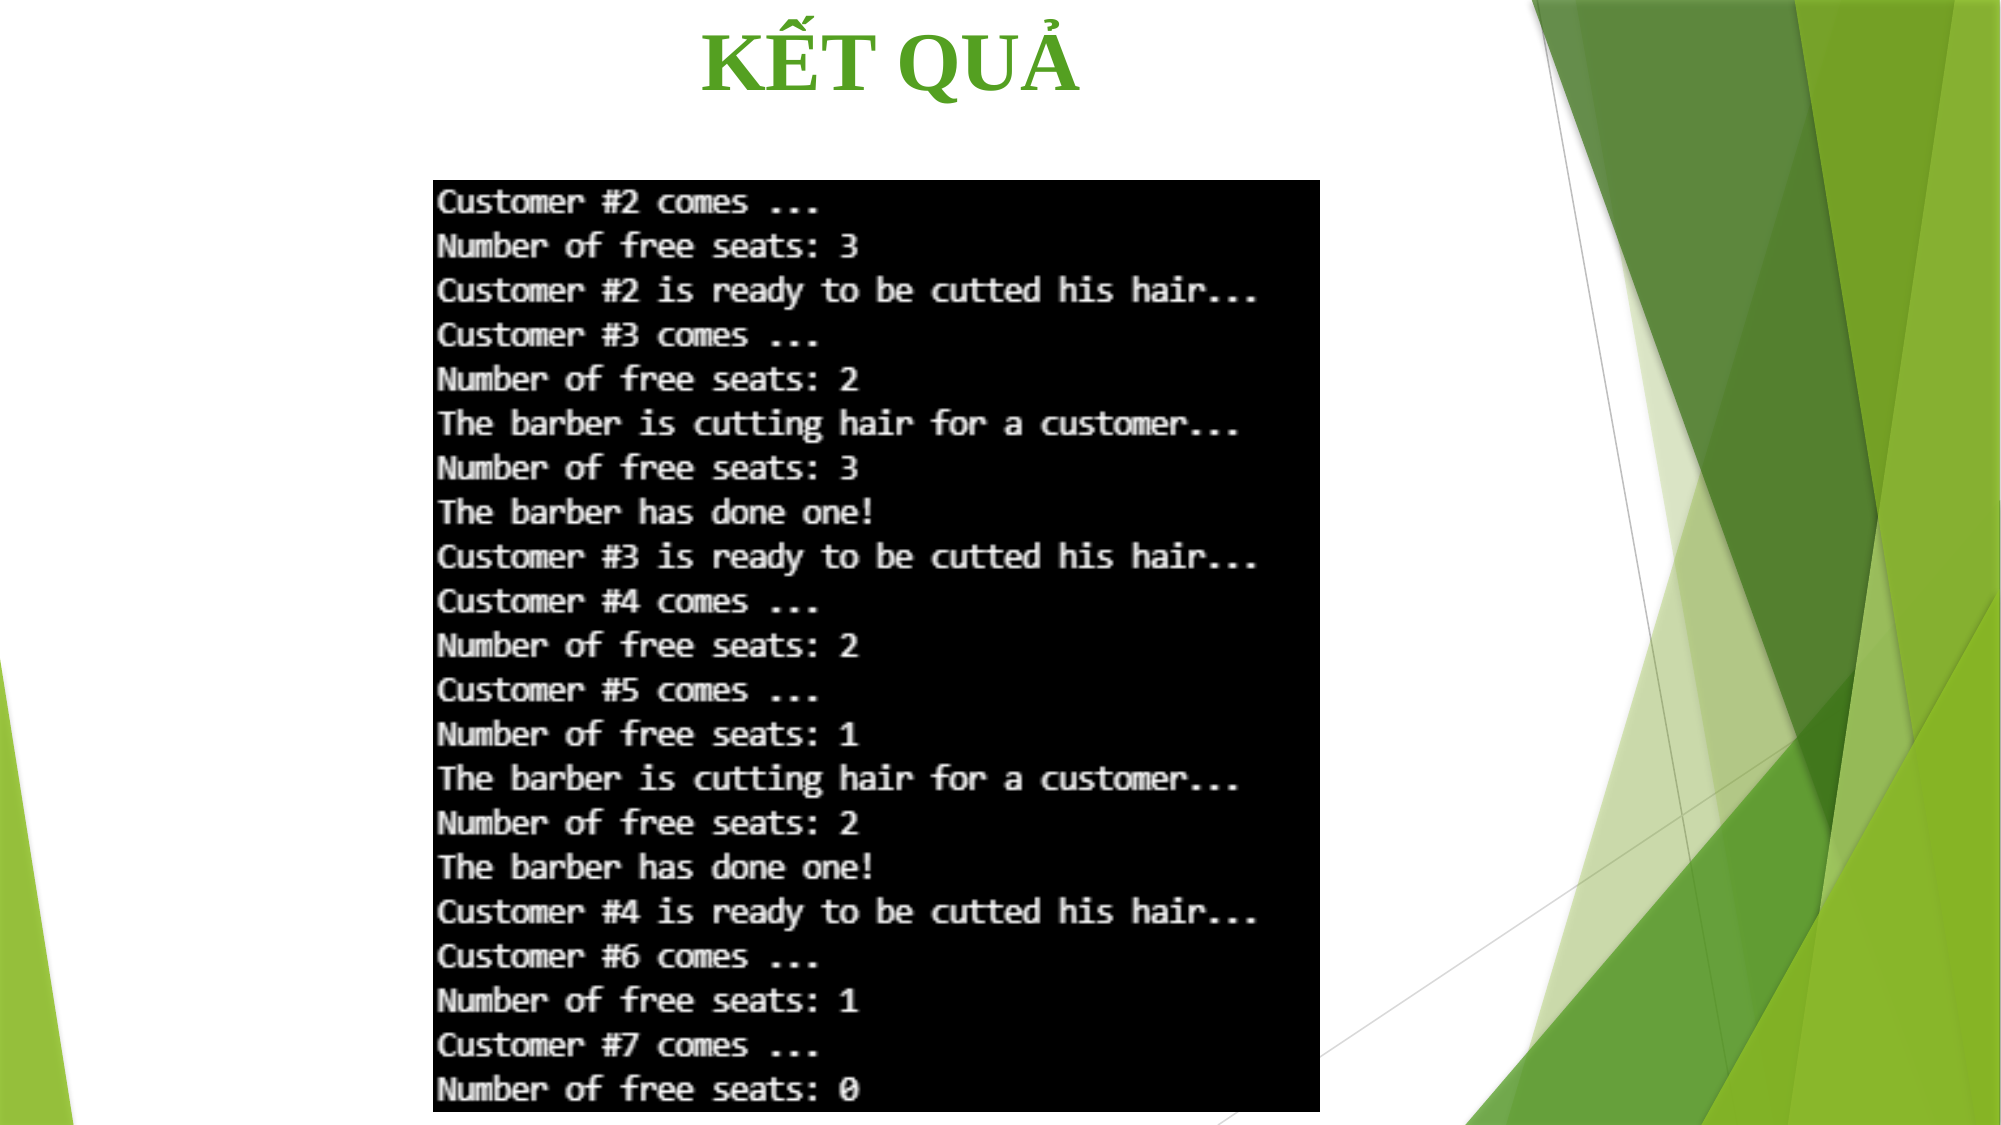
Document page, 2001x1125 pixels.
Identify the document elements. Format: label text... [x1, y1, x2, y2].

title KẾT QUẢ [111, 0, 1522, 163]
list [432, 180, 1321, 1112]
